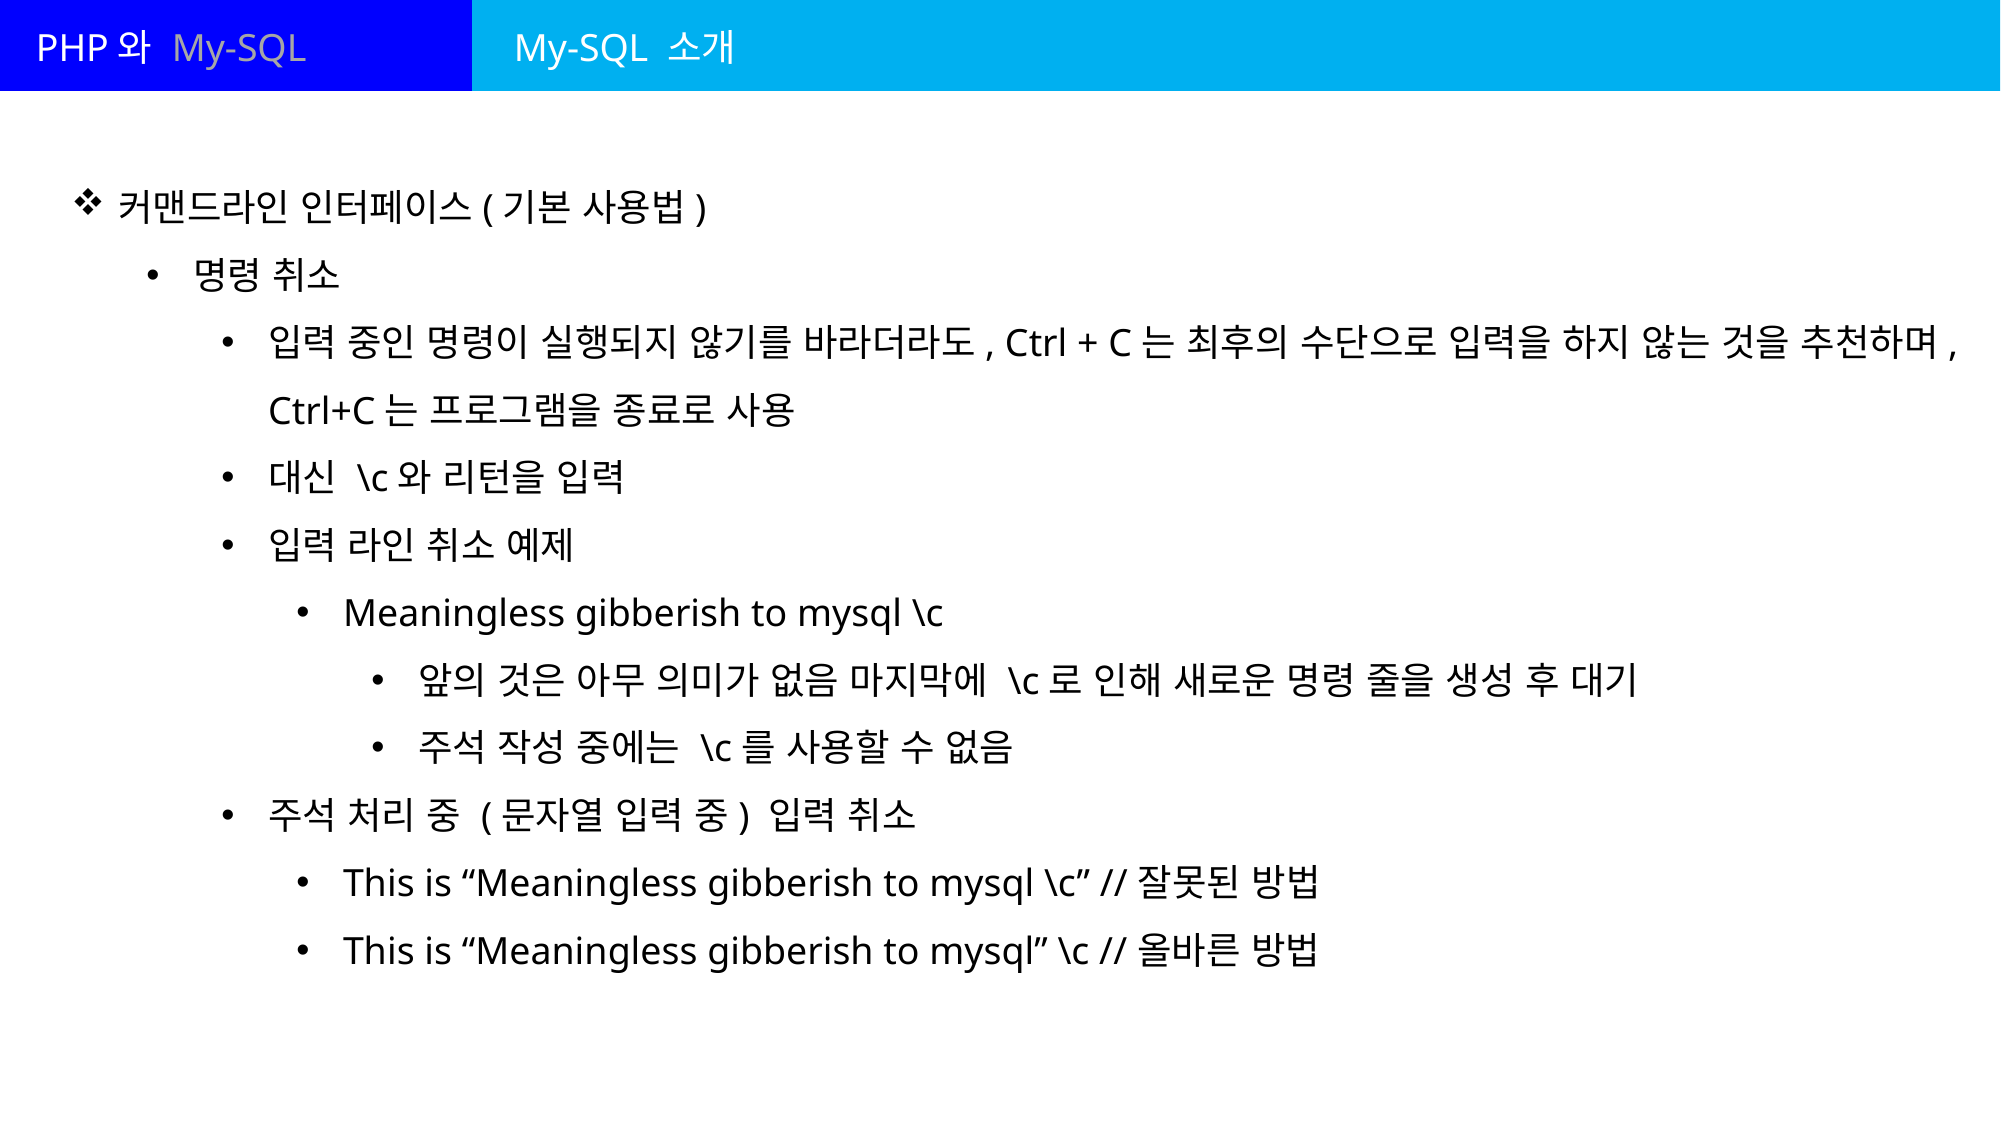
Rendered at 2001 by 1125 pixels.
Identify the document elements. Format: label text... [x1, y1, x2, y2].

text_box My-SQL 소개 [499, 16, 752, 77]
text_box PHP와 My-SQL [21, 16, 322, 77]
text_box 커맨드라인 인터페이스(기본 사용법) 명령 취소 입력 중인 명령이 실행되지 않기를 바라더라도, Ctrl + C는 최후의 수단으로 입력을 하지 않는 것을 추천하며, Ctrl+C는 프로그램을 종료로 사용 대신 \c와 리턴을 입력 입력 라인 취소 예제 Meaningless gibberish to mysql \c 앞의 것은 아무 의미가 없음 마지막에 \c로 인해 새로운 명령 줄을 생성 후 대기 주석 작성 중에는 \c를 사용할 수 없음 주석 처리 중 (문자열 입력 중) 입력 취소 This is “Meaningless gibberish to mysql \c” //잘못된 방법 This is “Meaningless gibberish to mysql” \c //올바른 방법 [56, 154, 1978, 980]
